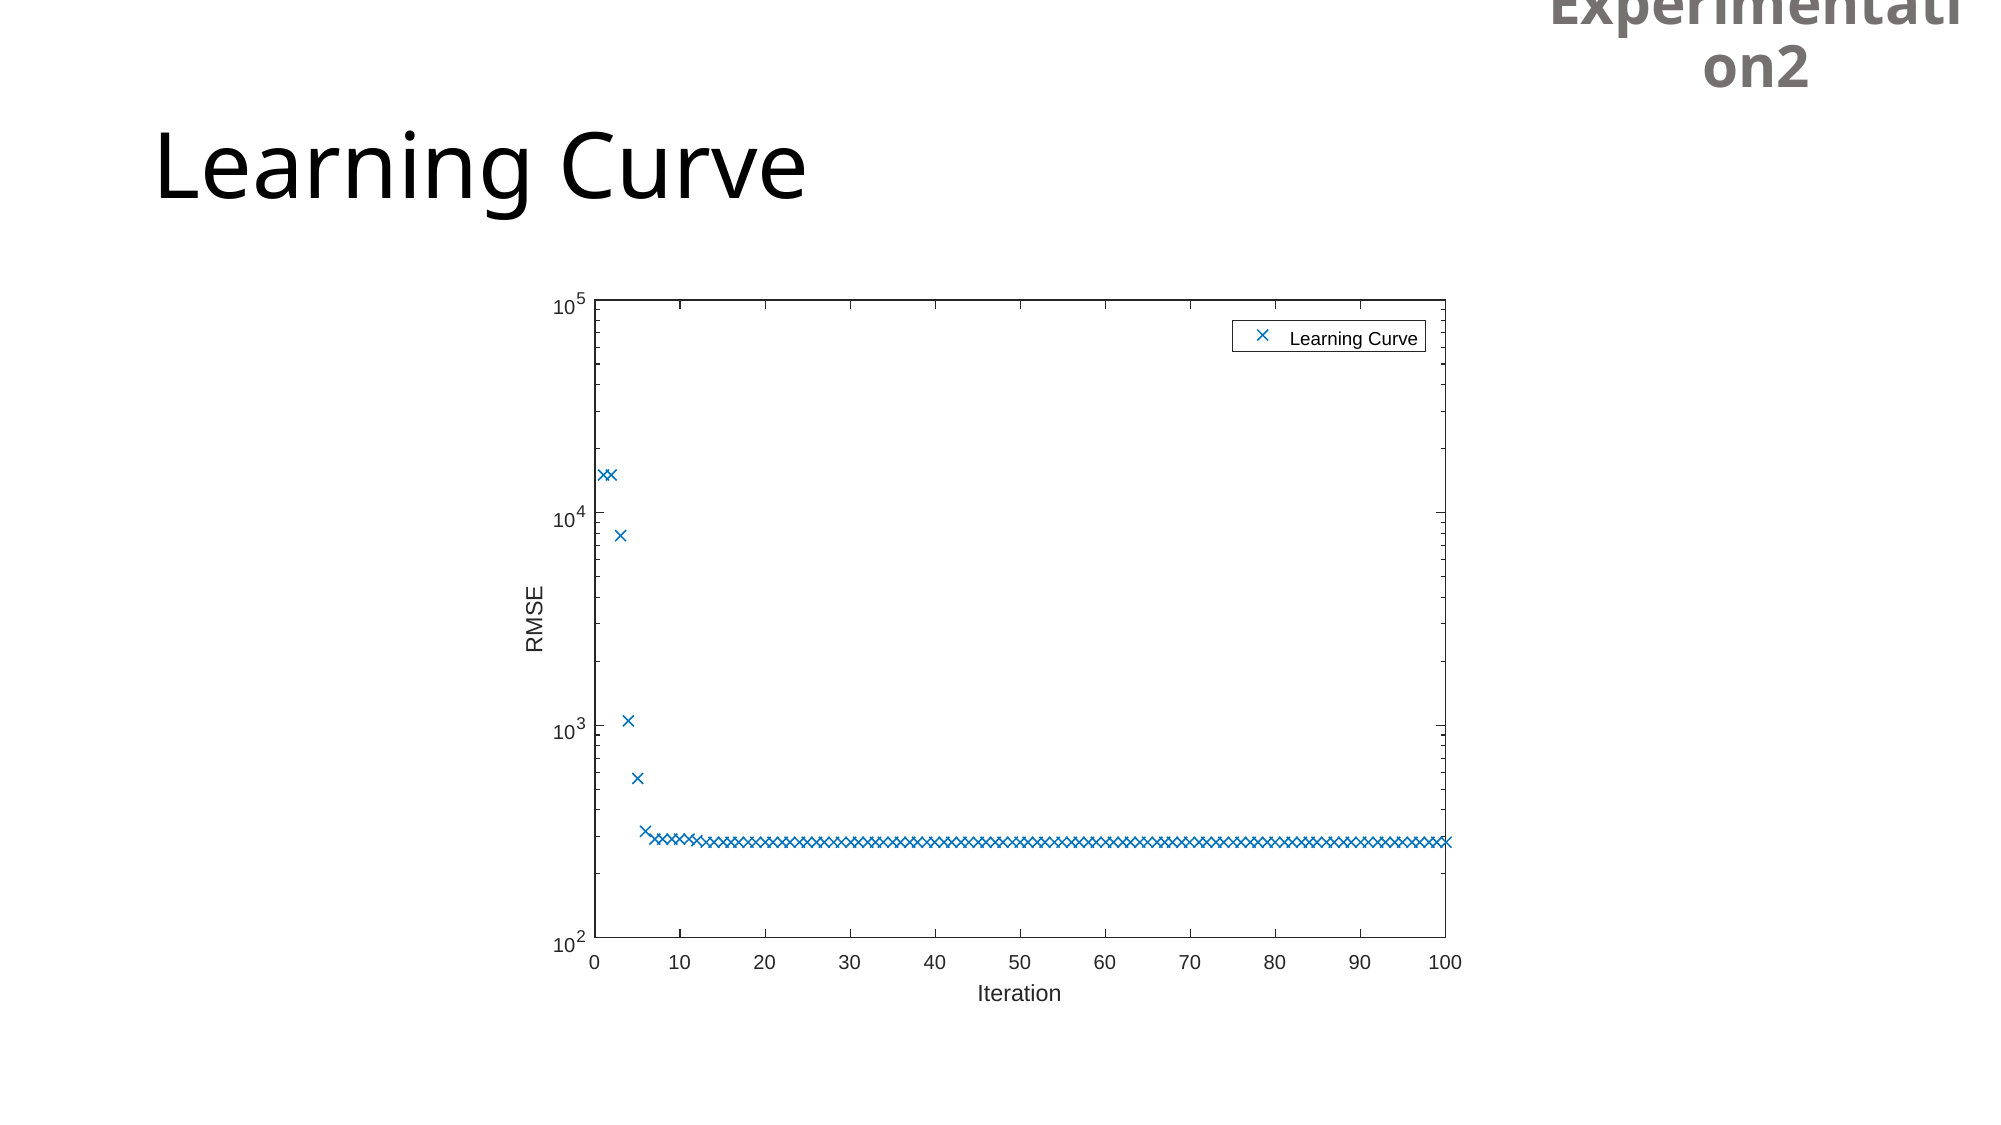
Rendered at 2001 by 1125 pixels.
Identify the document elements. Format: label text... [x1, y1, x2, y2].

picture [451, 240, 1548, 1022]
title Learning Curve [137, 59, 1863, 278]
text_box Experimentation2 [1526, 0, 1986, 86]
